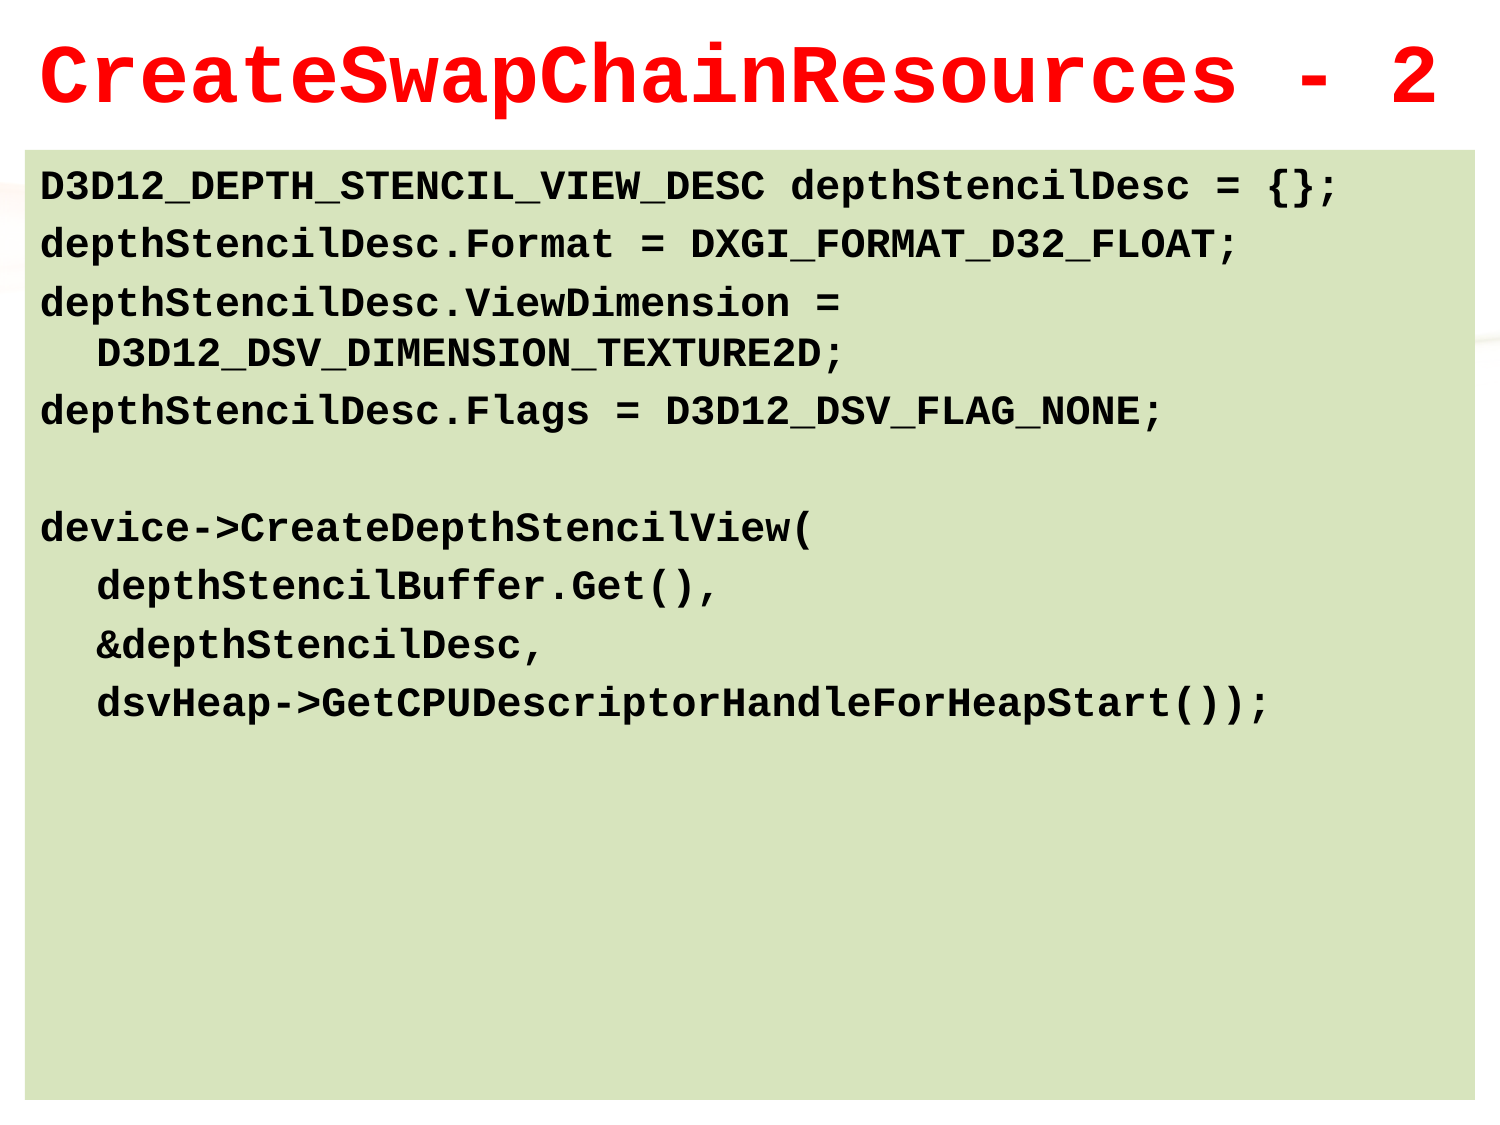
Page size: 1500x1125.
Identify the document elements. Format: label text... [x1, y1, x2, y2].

title CreateSwapChainResources - 2 [24, 12, 1475, 125]
list D3D12_DEPTH_STENCIL_VIEW_DESC depthStencilDesc = {}; depthStencilDesc.Format = DXGI_FORMAT_D32_FLOAT; depthStencilDesc.ViewDimension = D3D12_DSV_DIMENSION_TEXTURE2D; depthStencilDesc.Flags = D3D12_DSV_FLAG_NONE; device->CreateDepthStencilView( depthStencilBuffer.Get(), &depthStencilDesc, dsvHeap->GetCPUDescriptorHandleForHeapStart()); [24, 149, 1475, 1100]
